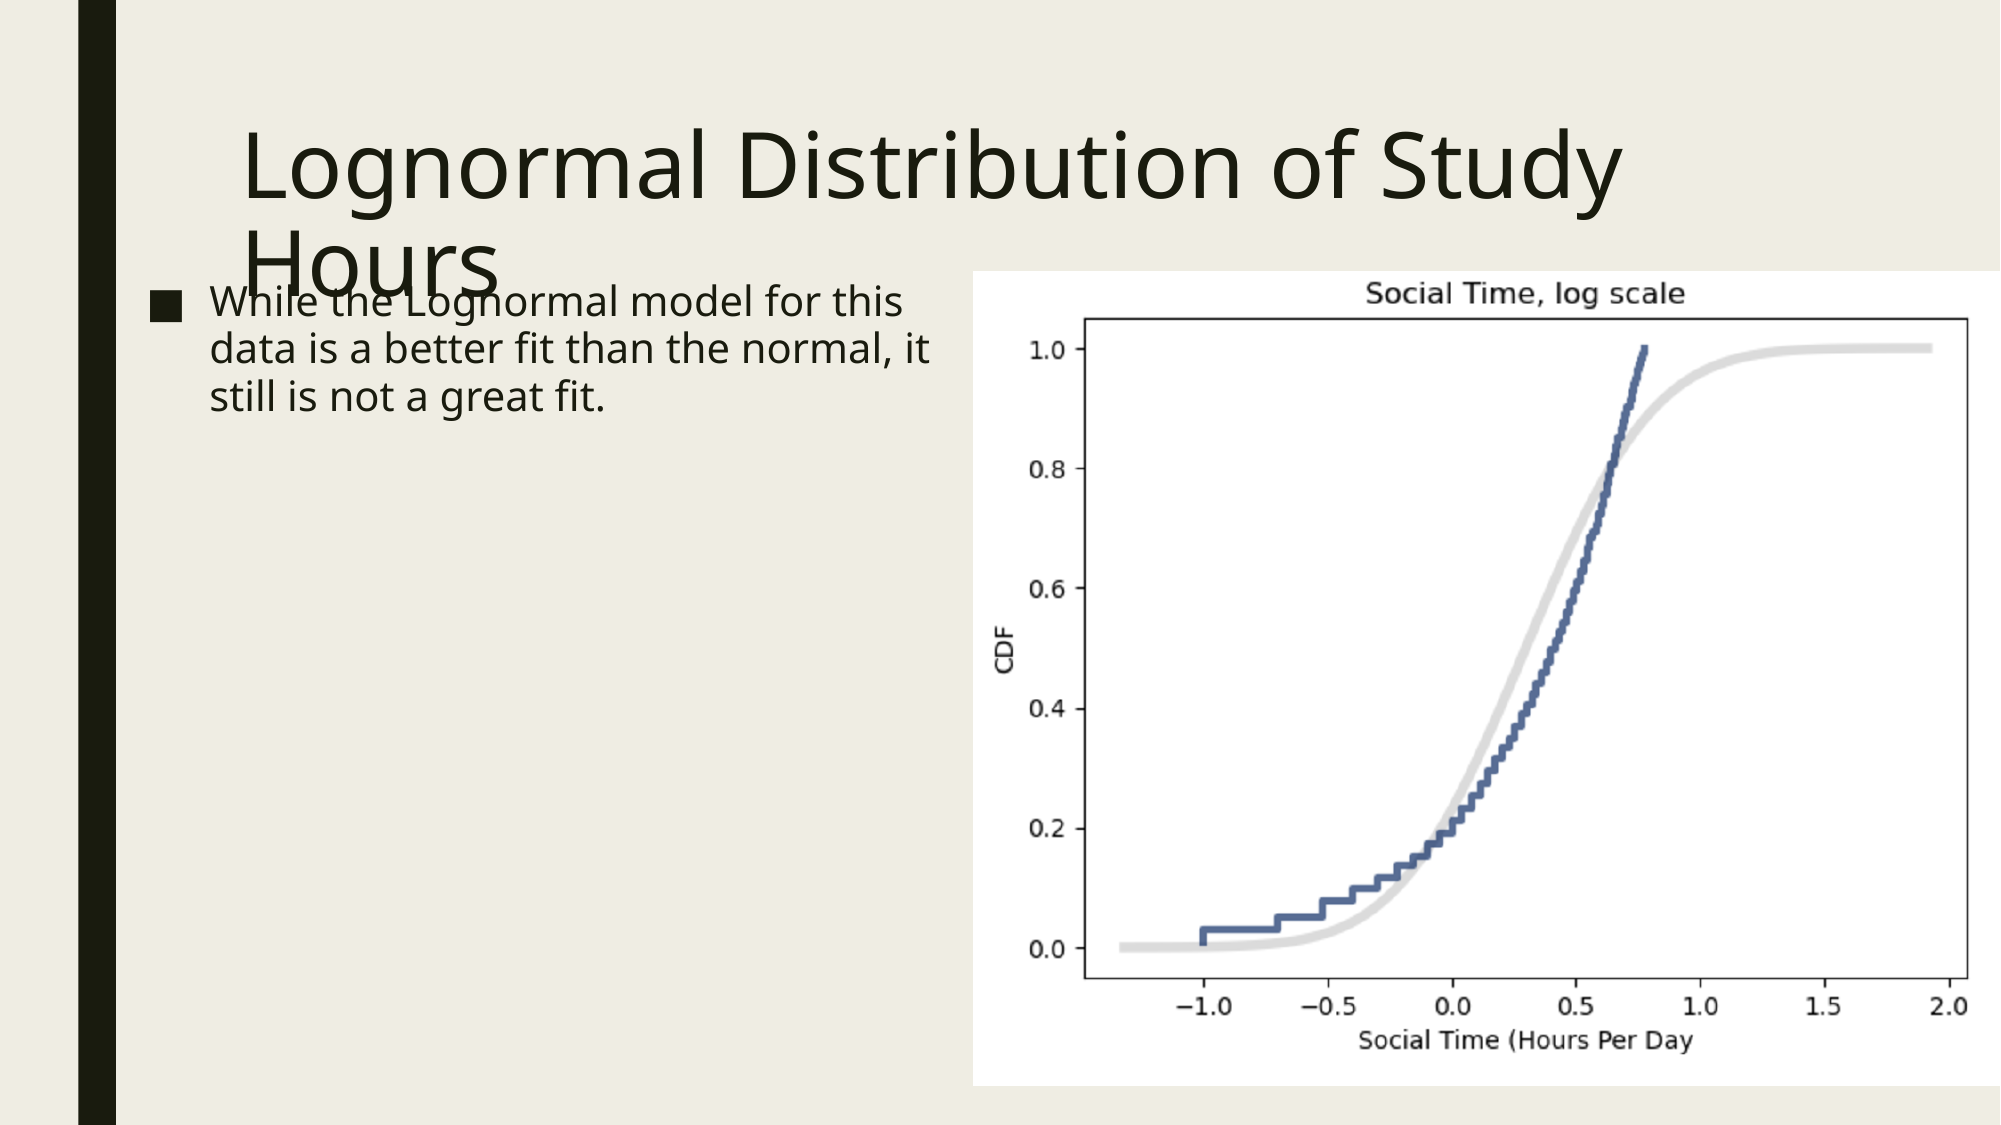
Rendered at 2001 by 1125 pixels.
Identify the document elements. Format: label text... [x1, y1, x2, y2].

picture [973, 271, 2000, 1086]
list While the Lognormal model for this data is a better fit than the normal, it still is not a great fit. [131, 271, 947, 963]
title Lognormal Distribution of Study Hours [225, 112, 1800, 357]
